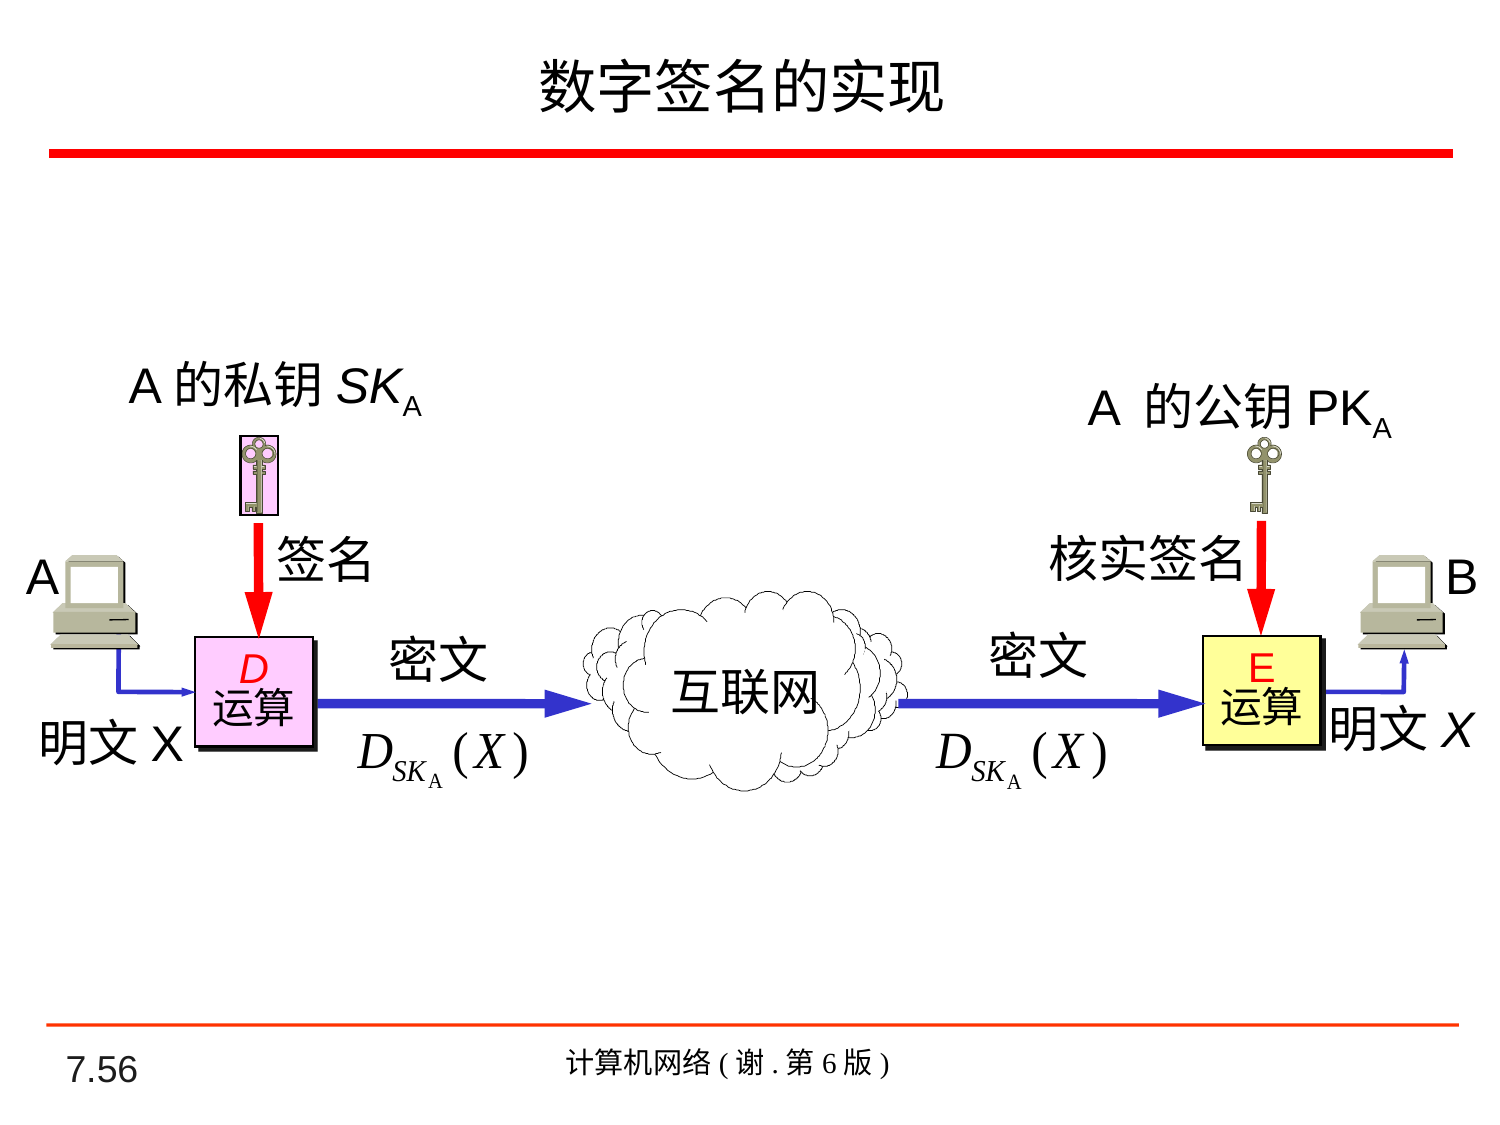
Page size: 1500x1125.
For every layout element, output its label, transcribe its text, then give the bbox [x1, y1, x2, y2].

text_box [318, 697, 573, 710]
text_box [578, 586, 912, 799]
text_box [118, 647, 196, 697]
text_box A 的公钥PKA [1072, 361, 1407, 452]
text_box 密文 [973, 617, 1115, 693]
text_box B [1430, 537, 1494, 613]
text_box D 运算 [195, 637, 313, 747]
text_box 明文X [1314, 690, 1500, 766]
text_box [252, 523, 265, 639]
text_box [926, 715, 1117, 800]
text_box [50, 554, 141, 650]
text_box [1325, 658, 1409, 693]
text_box 明文X [23, 704, 199, 779]
text_box A [11, 537, 75, 613]
text_box 签名 [261, 521, 403, 597]
text_box [1254, 596, 1268, 635]
text_box E 运算 [1202, 635, 1321, 745]
picture [220, 457, 298, 494]
text_box 密文 [373, 621, 515, 697]
text_box A的私钥SKA [113, 339, 437, 430]
text_box [917, 697, 1206, 710]
text_box 核实签名 [1033, 520, 1264, 596]
picture [1225, 457, 1304, 494]
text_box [1357, 554, 1448, 650]
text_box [348, 715, 538, 799]
title 数字签名的实现 [58, 33, 1440, 137]
